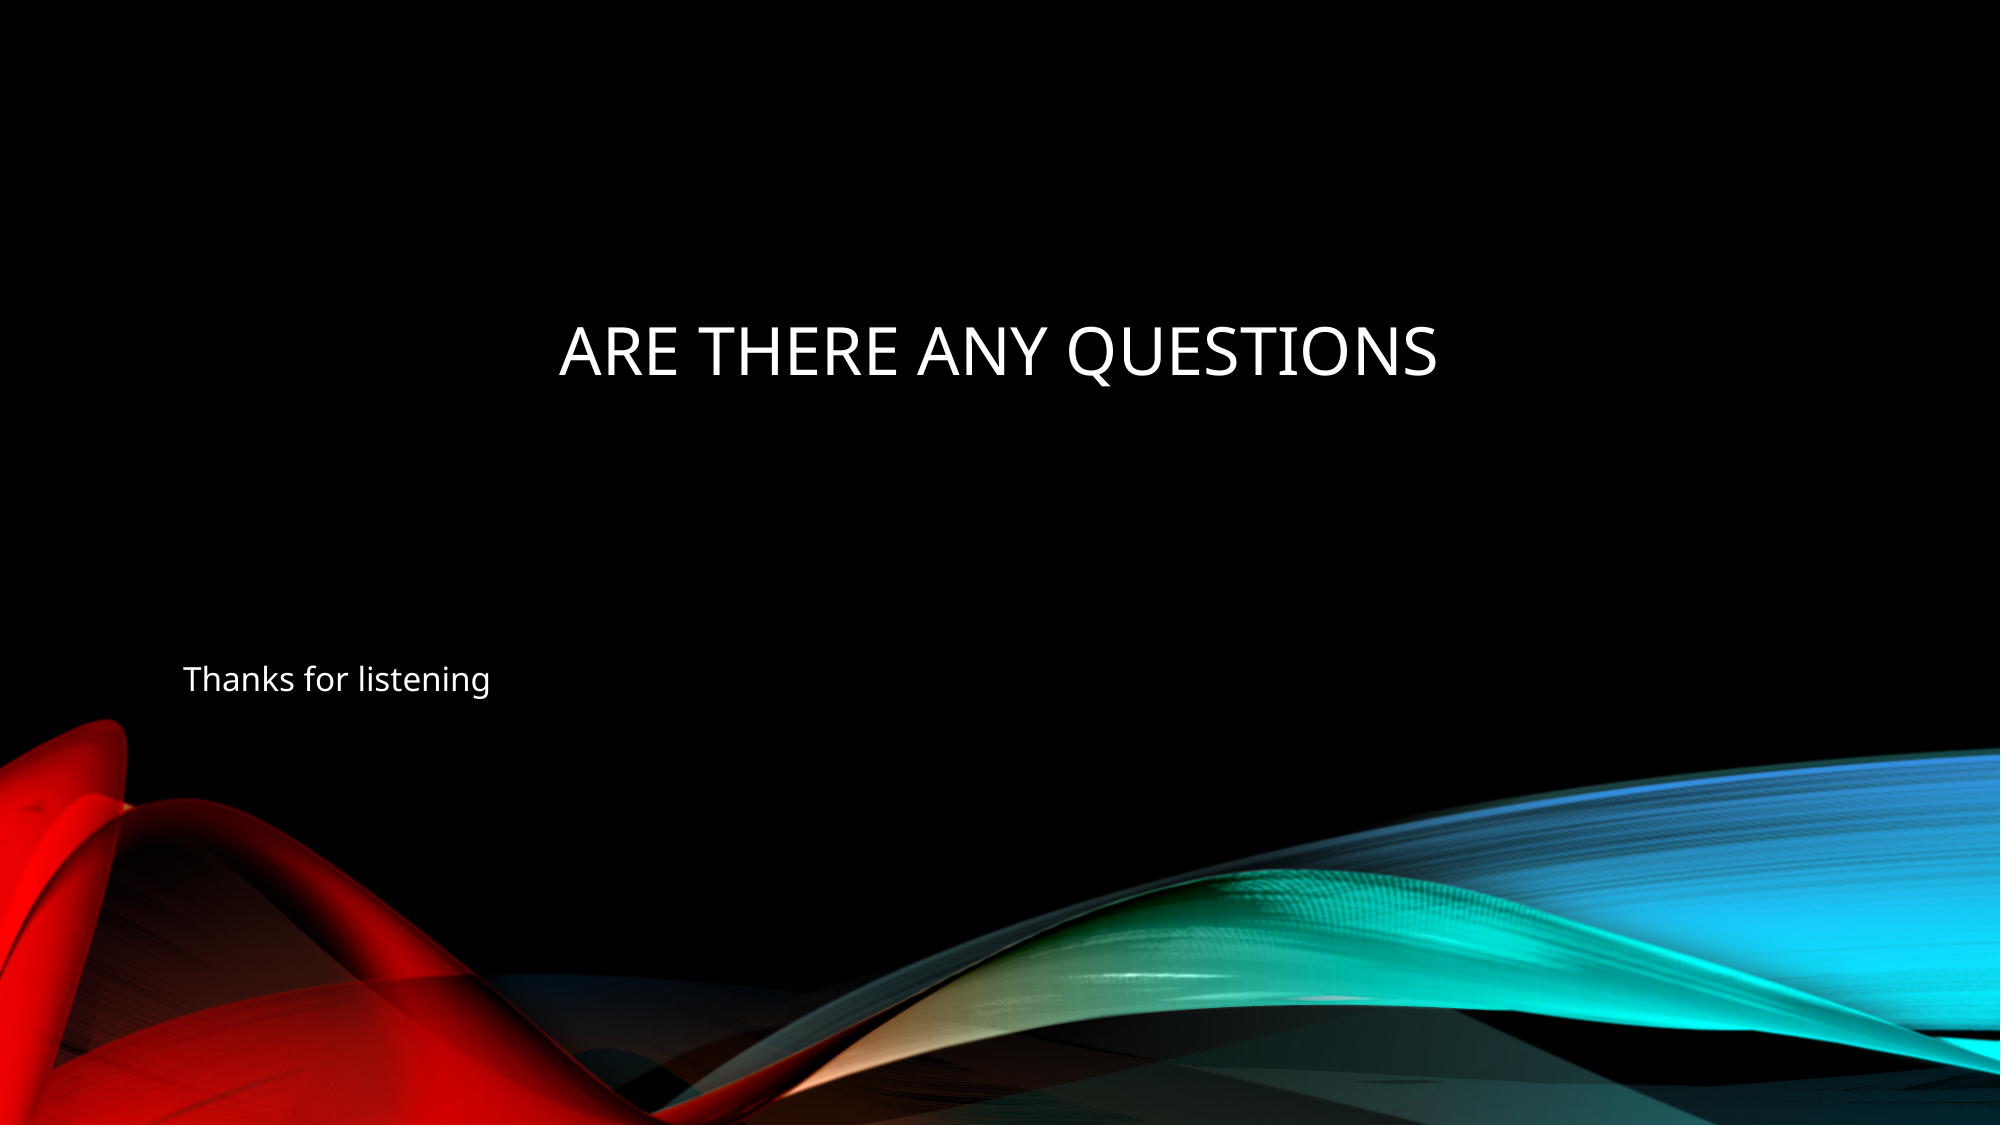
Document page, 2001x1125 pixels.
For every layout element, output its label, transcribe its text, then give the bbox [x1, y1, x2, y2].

title Are there Any Questions [112, 123, 1888, 584]
list Thanks for listening [168, 598, 1830, 763]
picture [0, 717, 2000, 1125]
